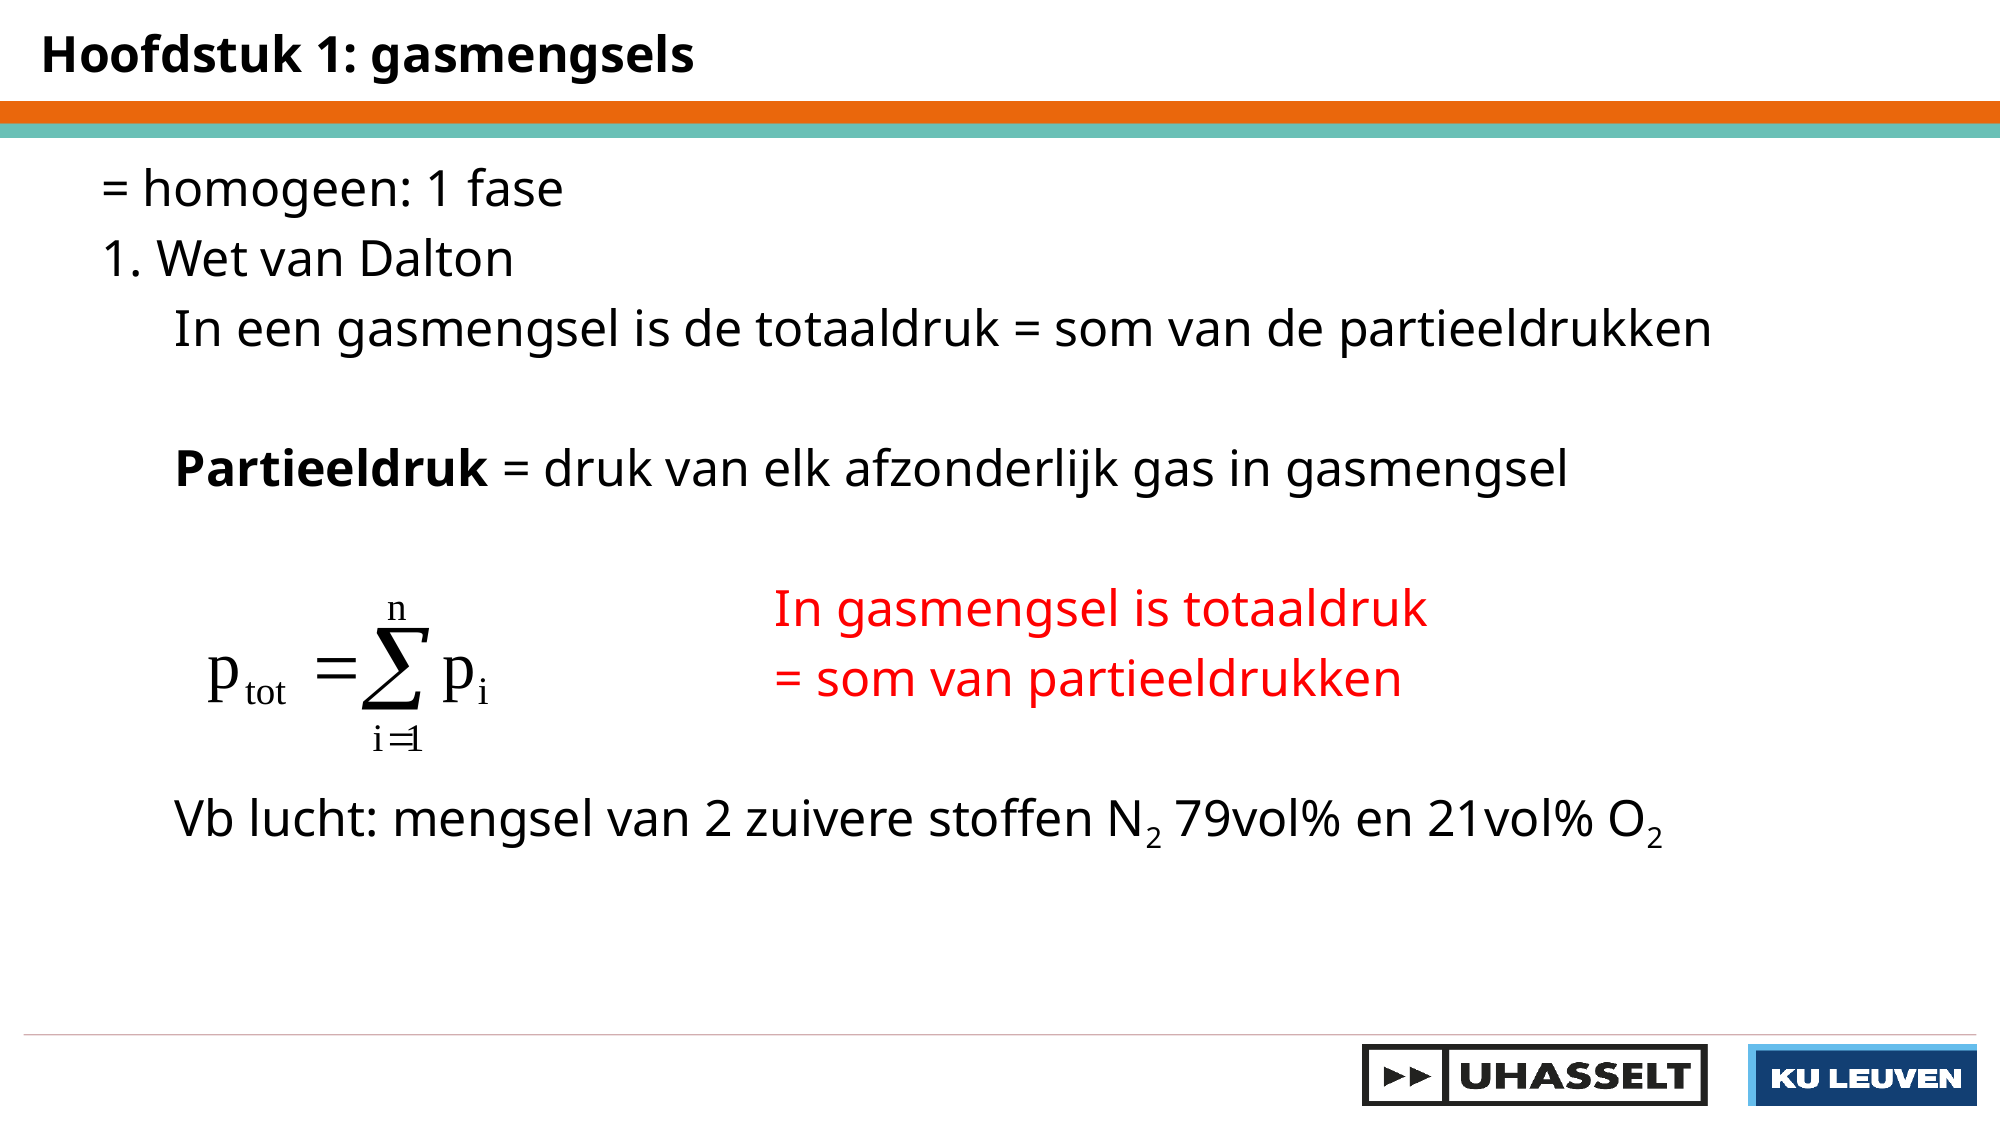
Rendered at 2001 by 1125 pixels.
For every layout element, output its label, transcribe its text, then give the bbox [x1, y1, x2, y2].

title Hoofdstuk 1: gasmengsels [25, 7, 1993, 98]
list = homogeen: 1 fase 1. Wet van Dalton In een gasmengsel is de totaaldruk = som van de partieeldrukken Partieeldruk = druk van elk afzonderlijk gas in gasmengsel In gasmengsel is totaaldruk = som van partieeldrukken Vb lucht: mengsel van 2 zuivere stoffen N2 79vol% en 21vol% O2 [86, 149, 1887, 1005]
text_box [197, 576, 509, 767]
picture [1362, 1044, 1977, 1106]
